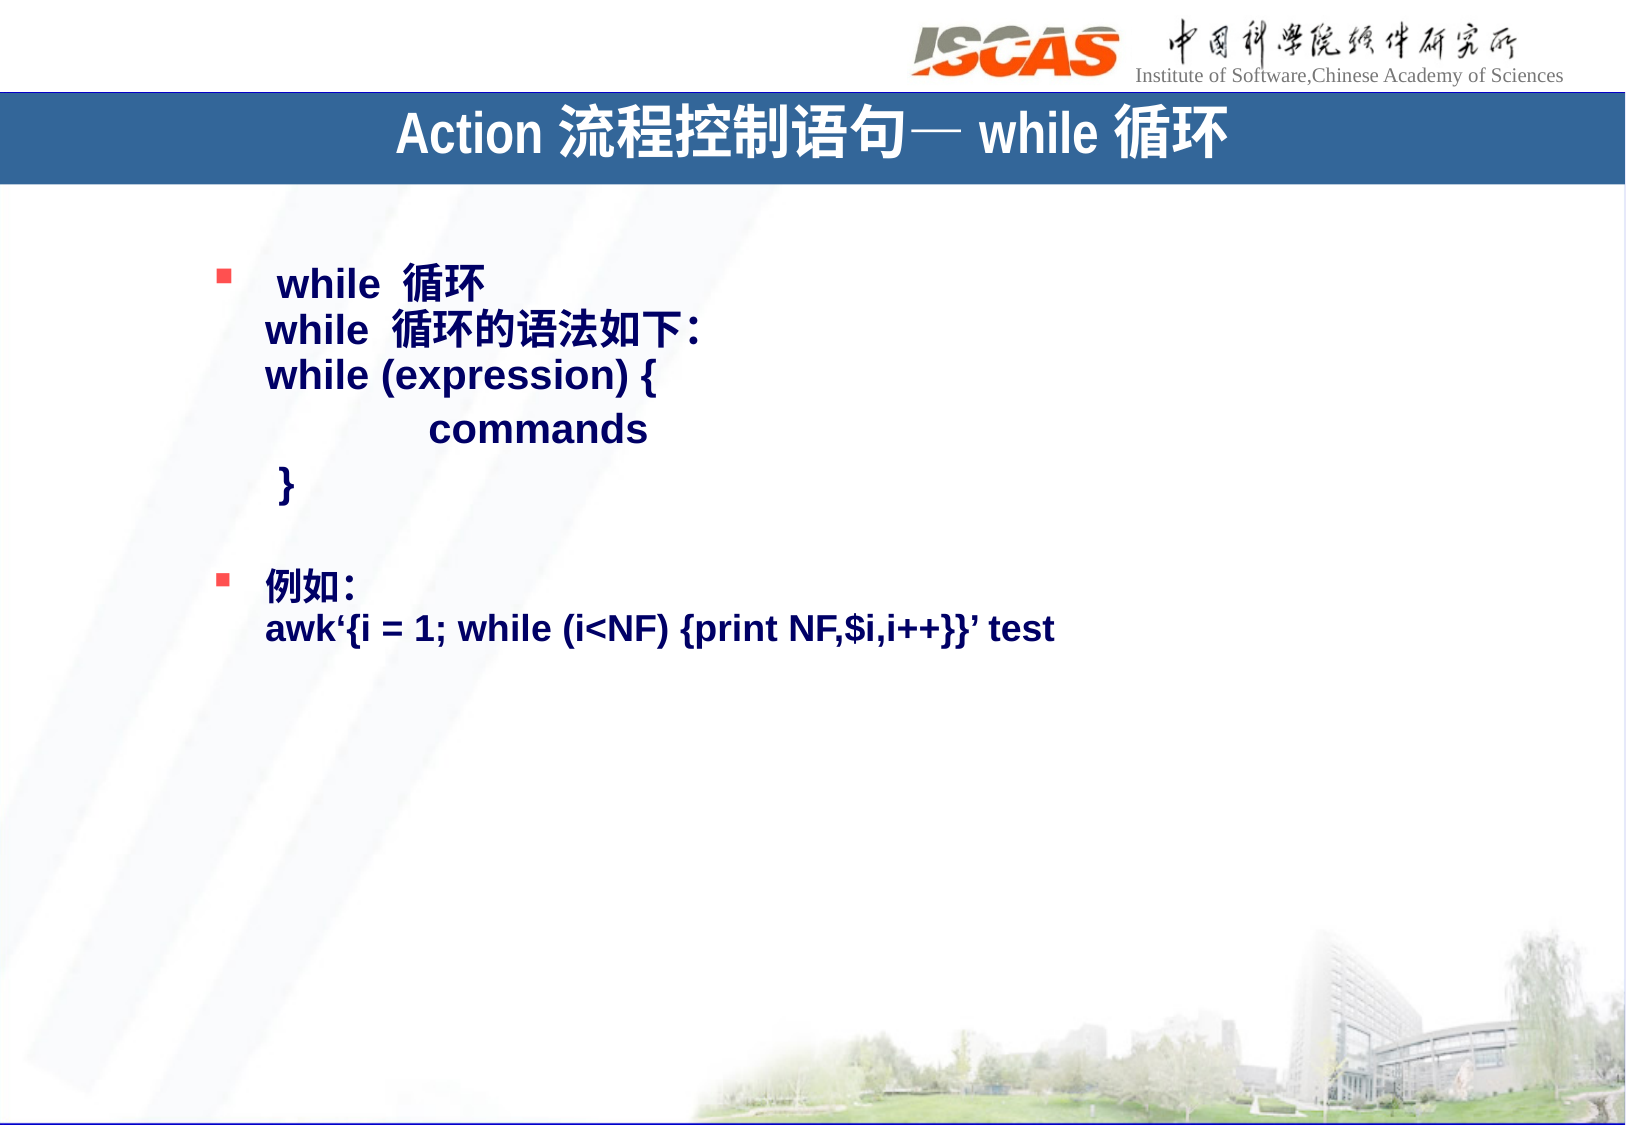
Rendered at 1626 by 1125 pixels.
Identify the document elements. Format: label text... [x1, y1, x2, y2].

picture [0, 92, 1626, 1125]
picture [907, 18, 1132, 87]
text_box Action流程控制语句—while循环 [0, 93, 1625, 185]
list while 循环 while 循环的语法如下： while (expression) { commands } 例如： awk‘{i = 1; while (i<NF) {print NF,$i,i++}}’ test [180, 254, 1239, 984]
picture [1166, 15, 1519, 71]
